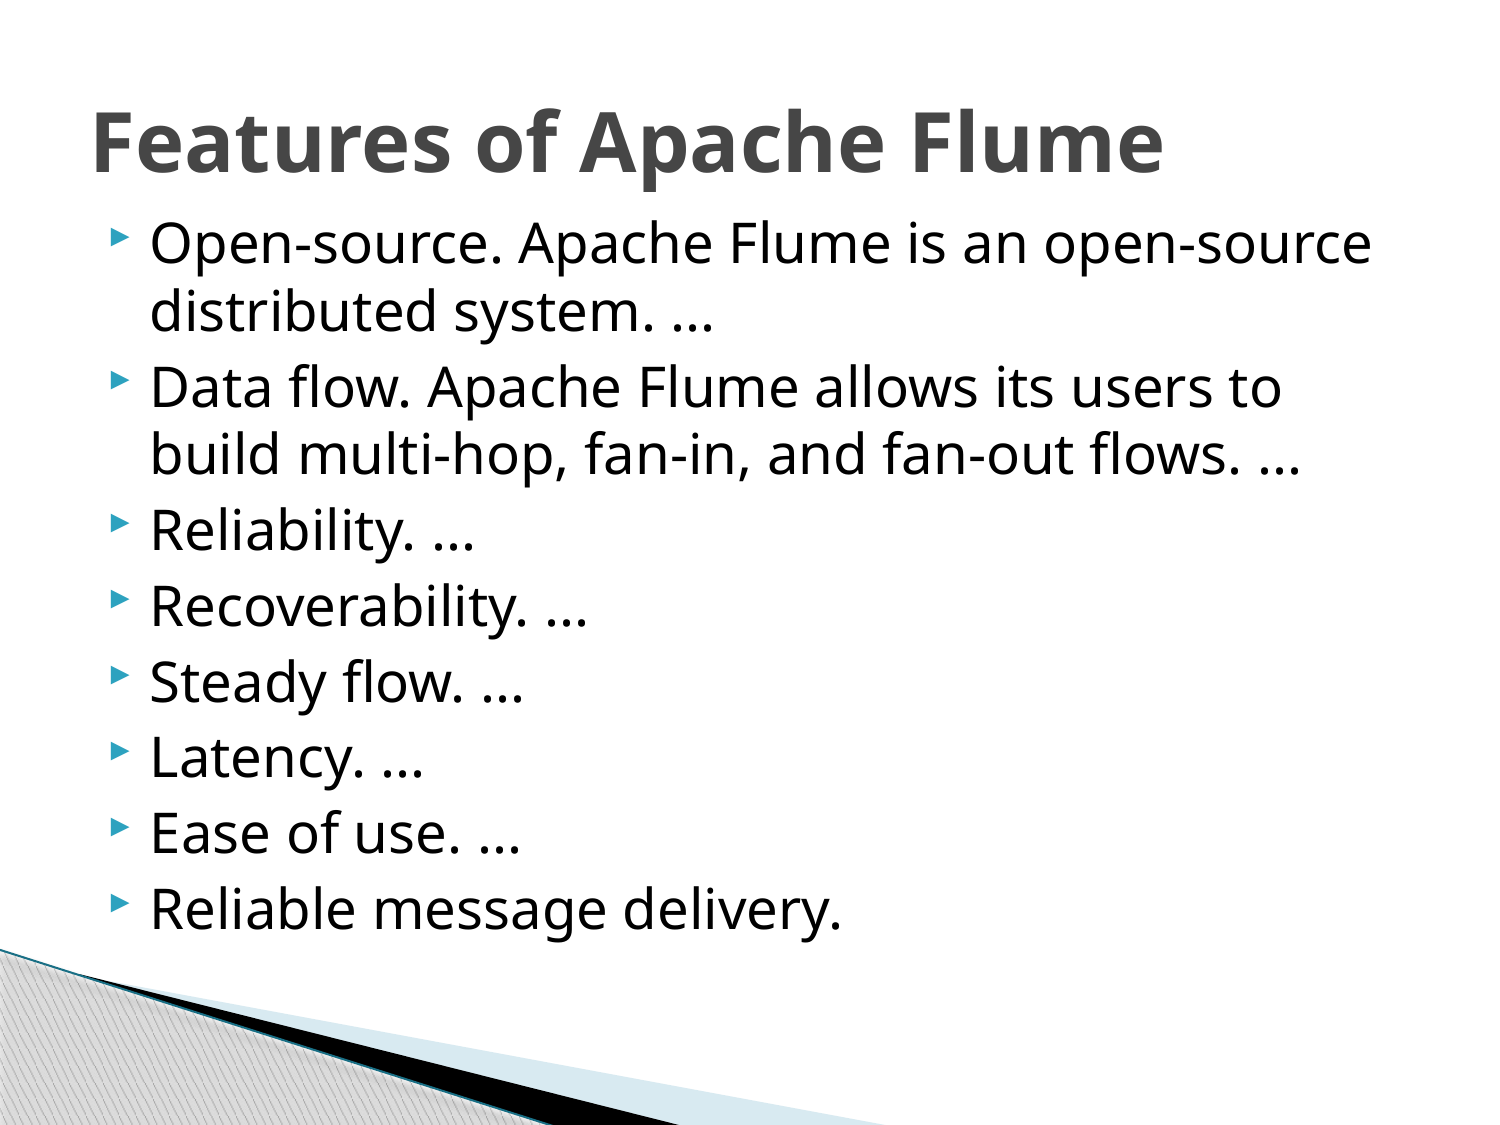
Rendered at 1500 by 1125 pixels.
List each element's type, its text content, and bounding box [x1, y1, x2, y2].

title Features of Apache Flume [75, 45, 1425, 233]
list Open-source. Apache Flume is an open-source distributed system. ... Data flow. Apache Flume allows its users to build multi-hop, fan-in, and fan-out flows. ... Reliability. ... Recoverability. ... Steady flow. ... Latency. ... Ease of use. ... Reliable message delivery. [75, 233, 1425, 950]
